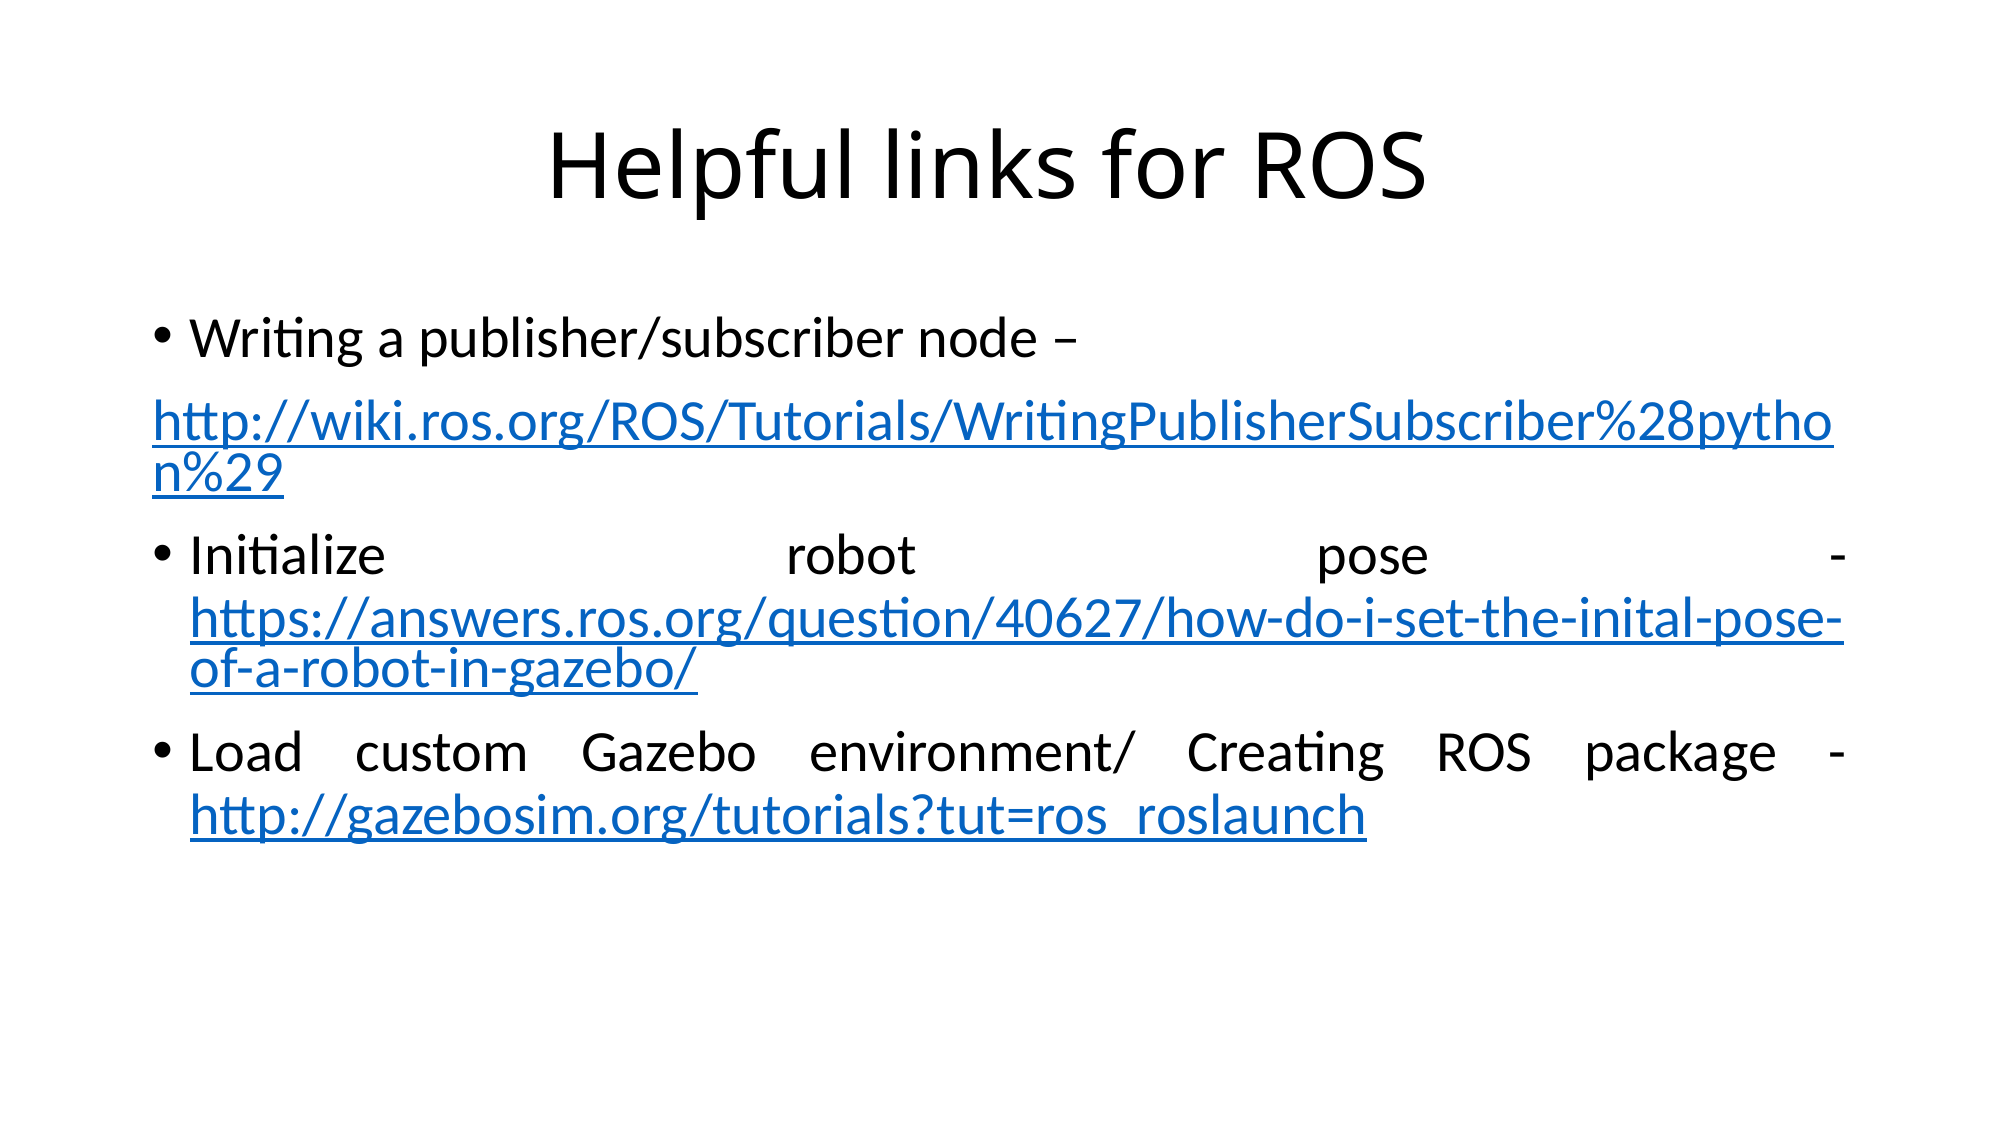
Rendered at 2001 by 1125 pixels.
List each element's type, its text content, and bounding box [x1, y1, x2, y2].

title Helpful links for ROS [137, 59, 1863, 278]
list Writing a publisher/subscriber node – http://wiki.ros.org/ROS/Tutorials/WritingPublisherSubscriber%28python%29 Initialize robot pose - https://answers.ros.org/question/40627/how-do-i-set-the-inital-pose-of-a-robot-in-gazebo/ Load custom Gazebo environment/ Creating ROS package - http://gazebosim.org/tutorials?tut=ros_roslaunch [137, 299, 1863, 1014]
